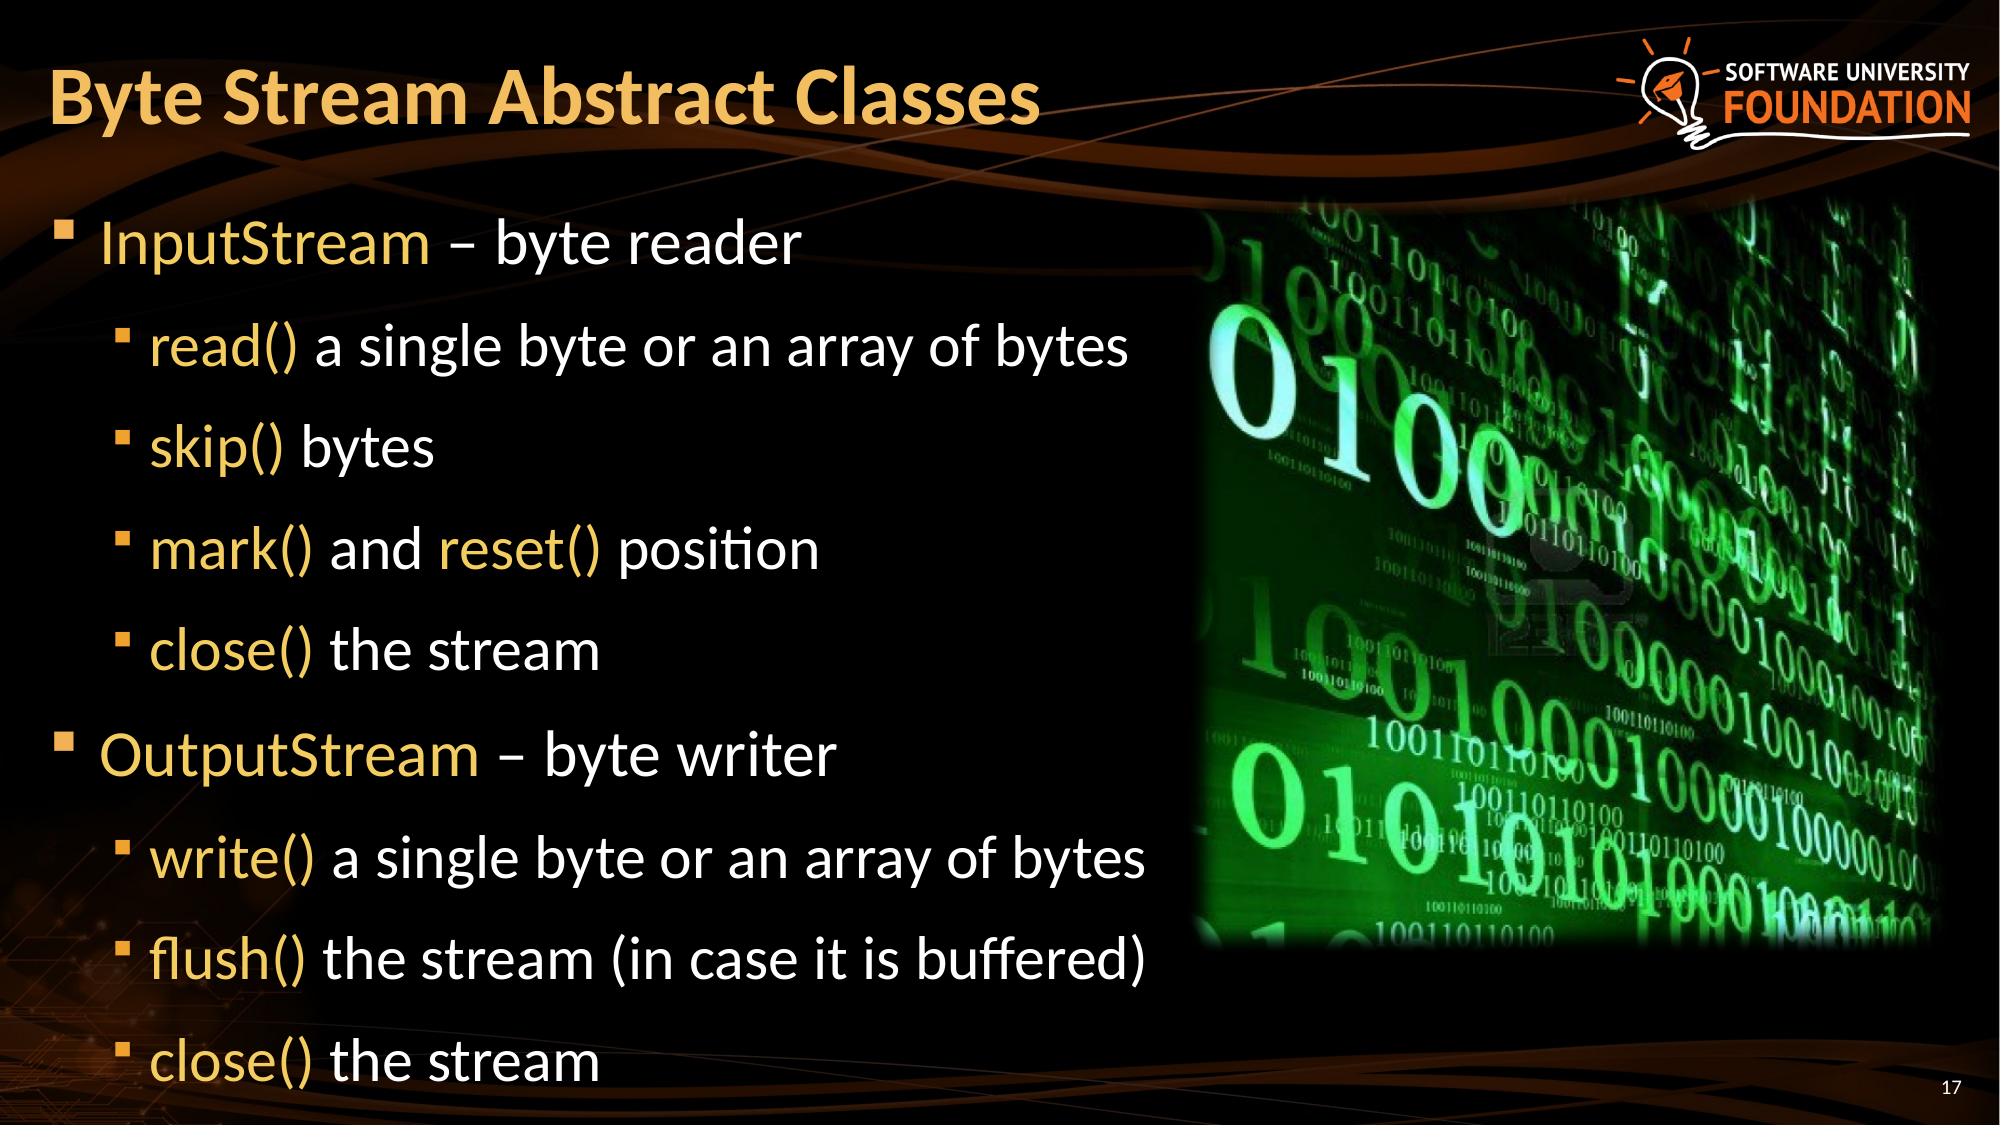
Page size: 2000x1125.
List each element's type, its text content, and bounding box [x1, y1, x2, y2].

title Byte Stream Abstract Classes [30, 6, 1602, 189]
list InputStream – byte reader read() a single byte or an array of bytes skip() bytes mark() and reset() position close() the stream OutputStream – byte writer write() a single byte or an array of bytes flush() the stream (in case it is buffered) close() the stream [31, 188, 1968, 1103]
picture [0, 0, 2000, 1125]
